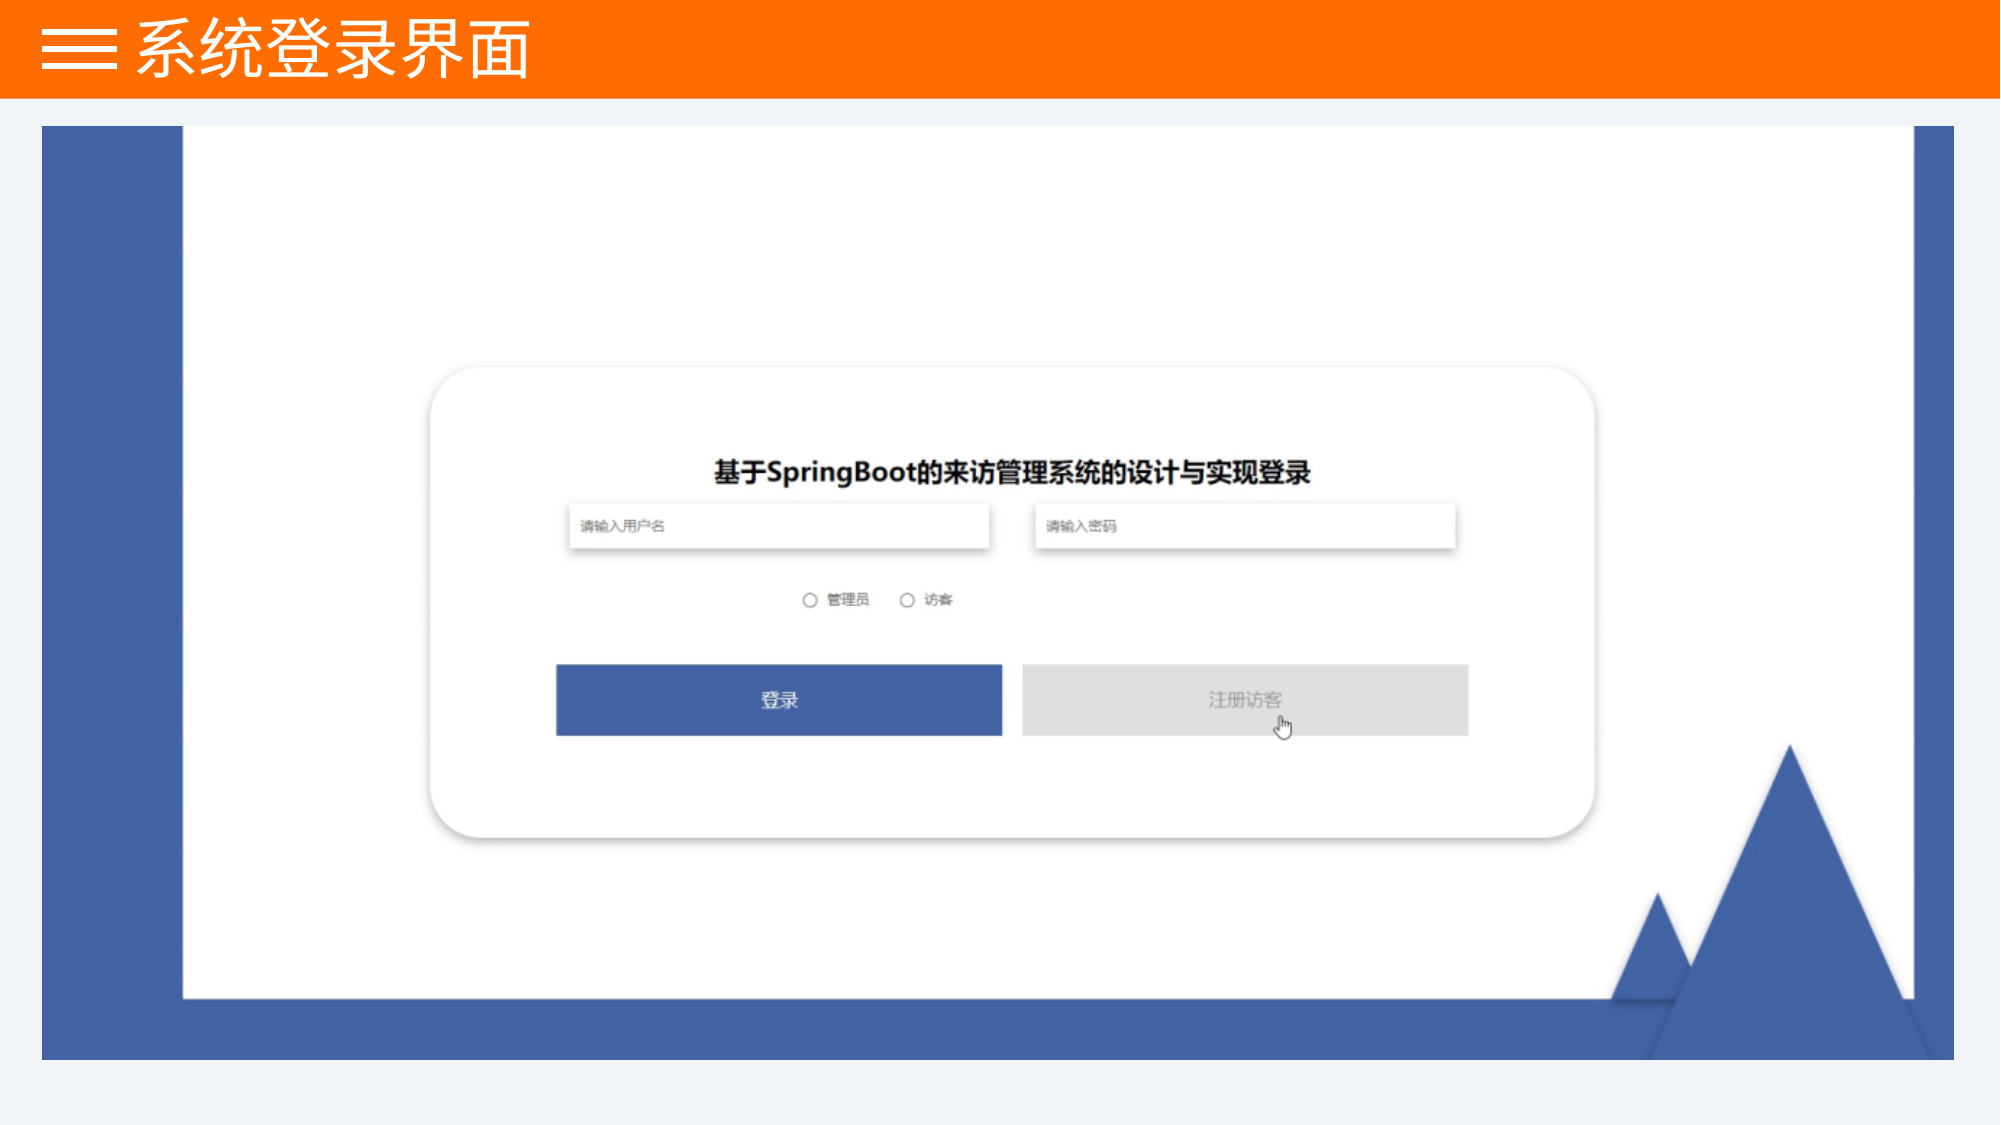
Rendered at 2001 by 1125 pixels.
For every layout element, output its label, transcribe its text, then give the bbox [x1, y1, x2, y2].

text_box [0, 0, 2000, 100]
picture [42, 126, 1954, 1060]
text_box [42, 32, 118, 67]
text_box 系统登录界面 [117, 0, 813, 95]
